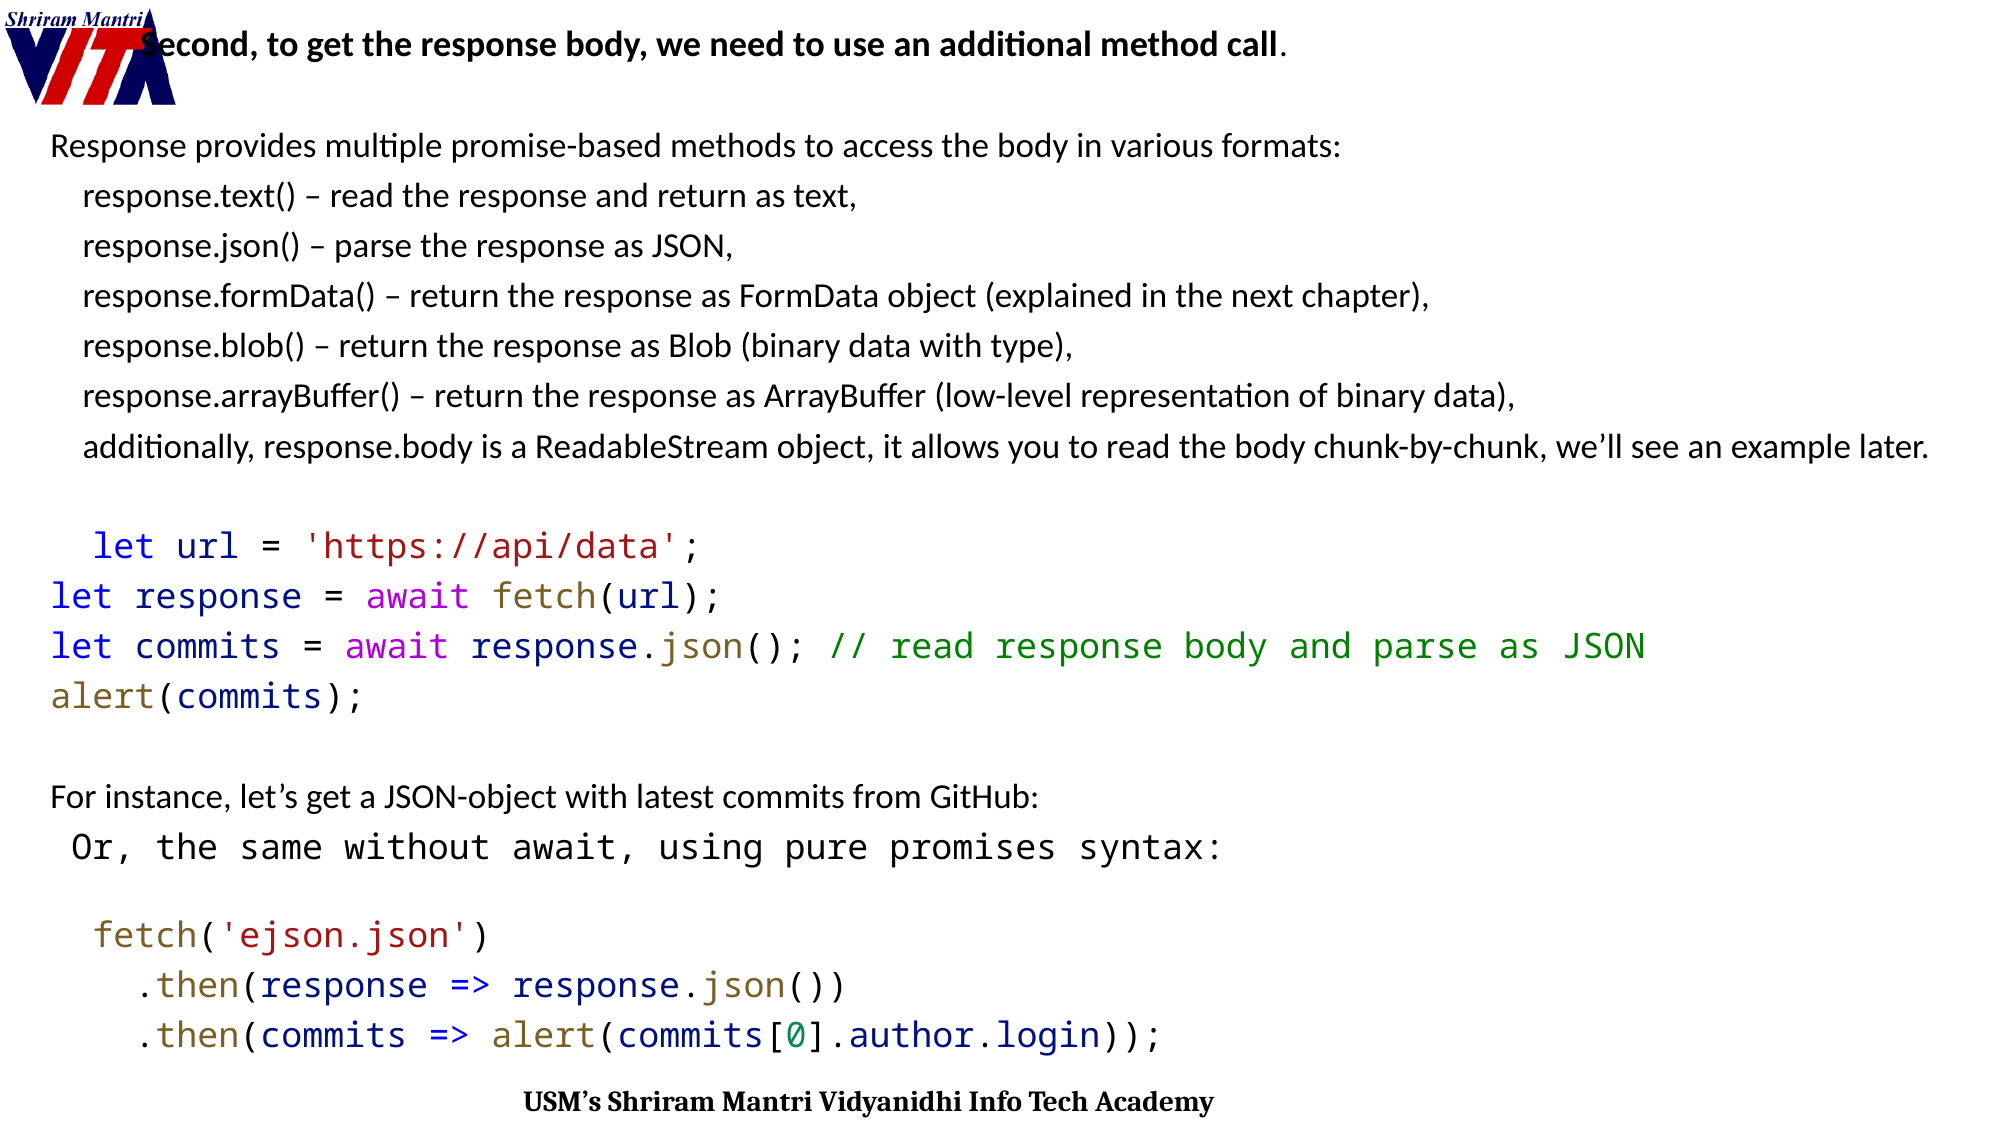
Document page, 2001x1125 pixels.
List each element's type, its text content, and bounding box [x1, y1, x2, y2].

list Second, to get the response body, we need to use an additional method call. Response provides multiple promise-based methods to access the body in various formats: response.text() – read the response and return as text, response.json() – parse the response as JSON, response.formData() – return the response as FormData object (explained in the next chapter), response.blob() – return the response as Blob (binary data with type), response.arrayBuffer() – return the response as ArrayBuffer (low-level representation of binary data), additionally, response.body is a ReadableStream object, it allows you to read the body chunk-by-chunk, we’ll see an example later. let url = 'https://api/data'; let response = await fetch(url); let commits = await response.json(); // read response body and parse as JSON alert(commits); For instance, let’s get a JSON-object with latest commits from GitHub: Or, the same without await, using pure promises syntax: fetch('ejson.json') .then(response => response.json()) .then(commits => alert(commits[0].author.login)); [35, 17, 1955, 1084]
picture [0, 0, 193, 125]
